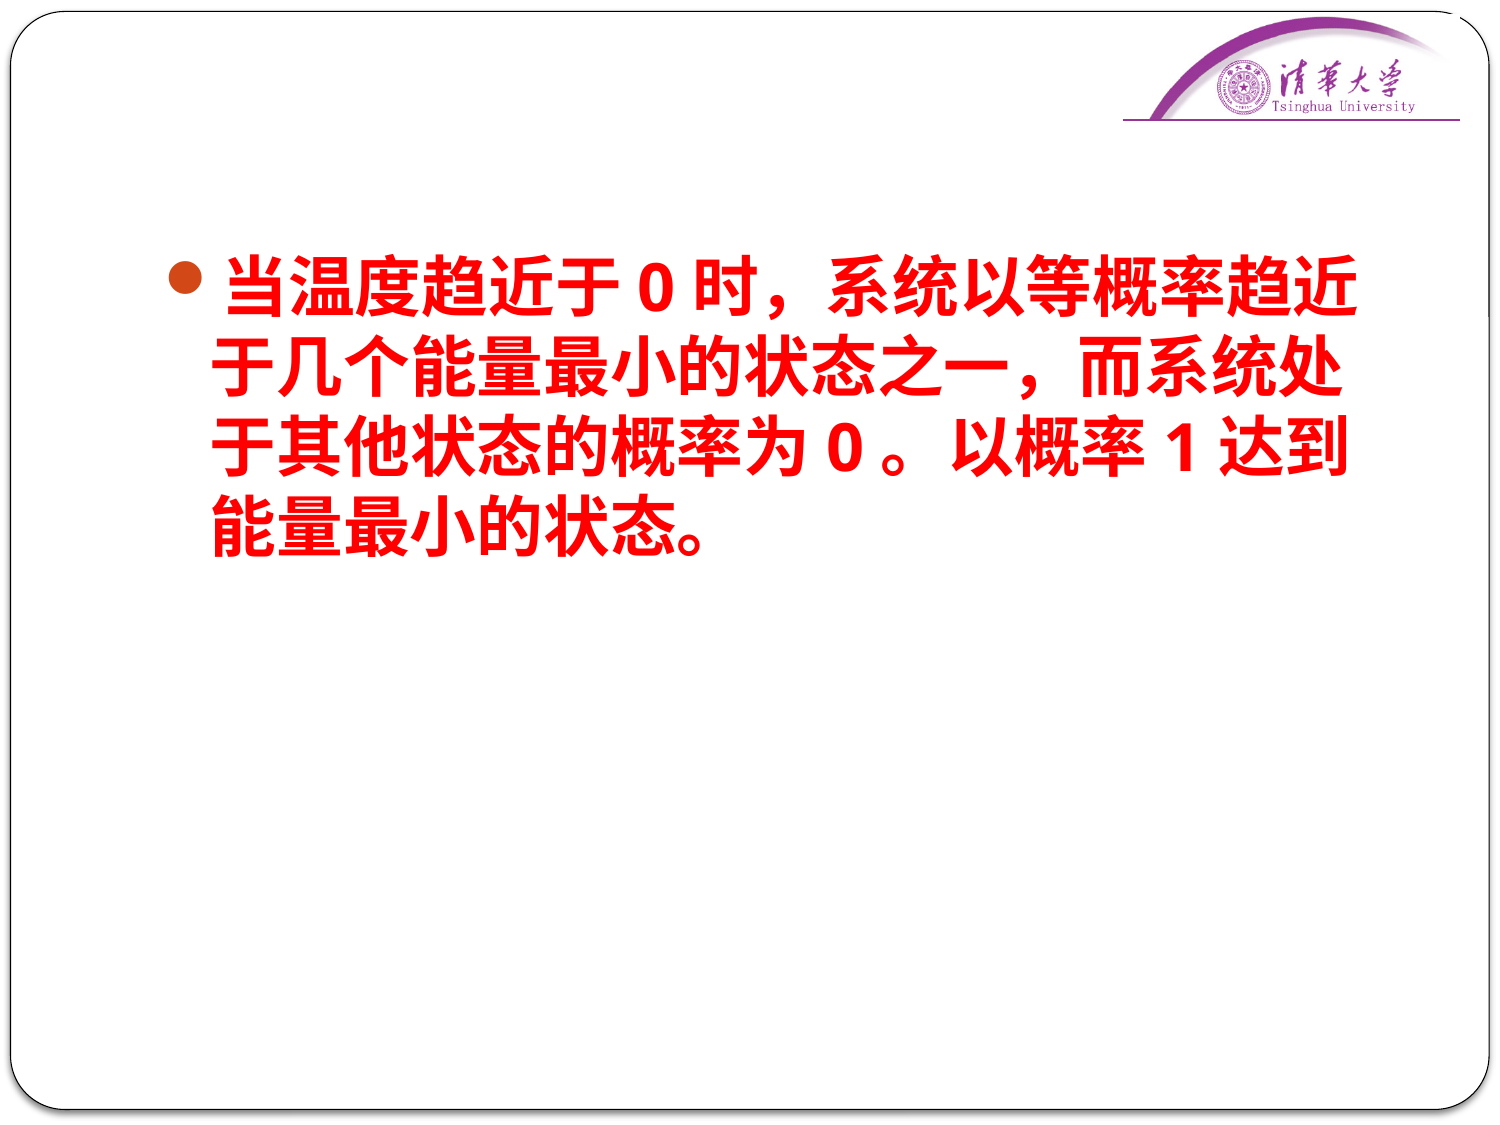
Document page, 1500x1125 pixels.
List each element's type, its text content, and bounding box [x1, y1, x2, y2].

list 当温度趋近于0时，系统以等概率趋近于几个能量最小的状态之一，而系统处于其他状态的概率为0。以概率1达到能量最小的状态。 [150, 237, 1425, 988]
picture [1123, 14, 1460, 121]
